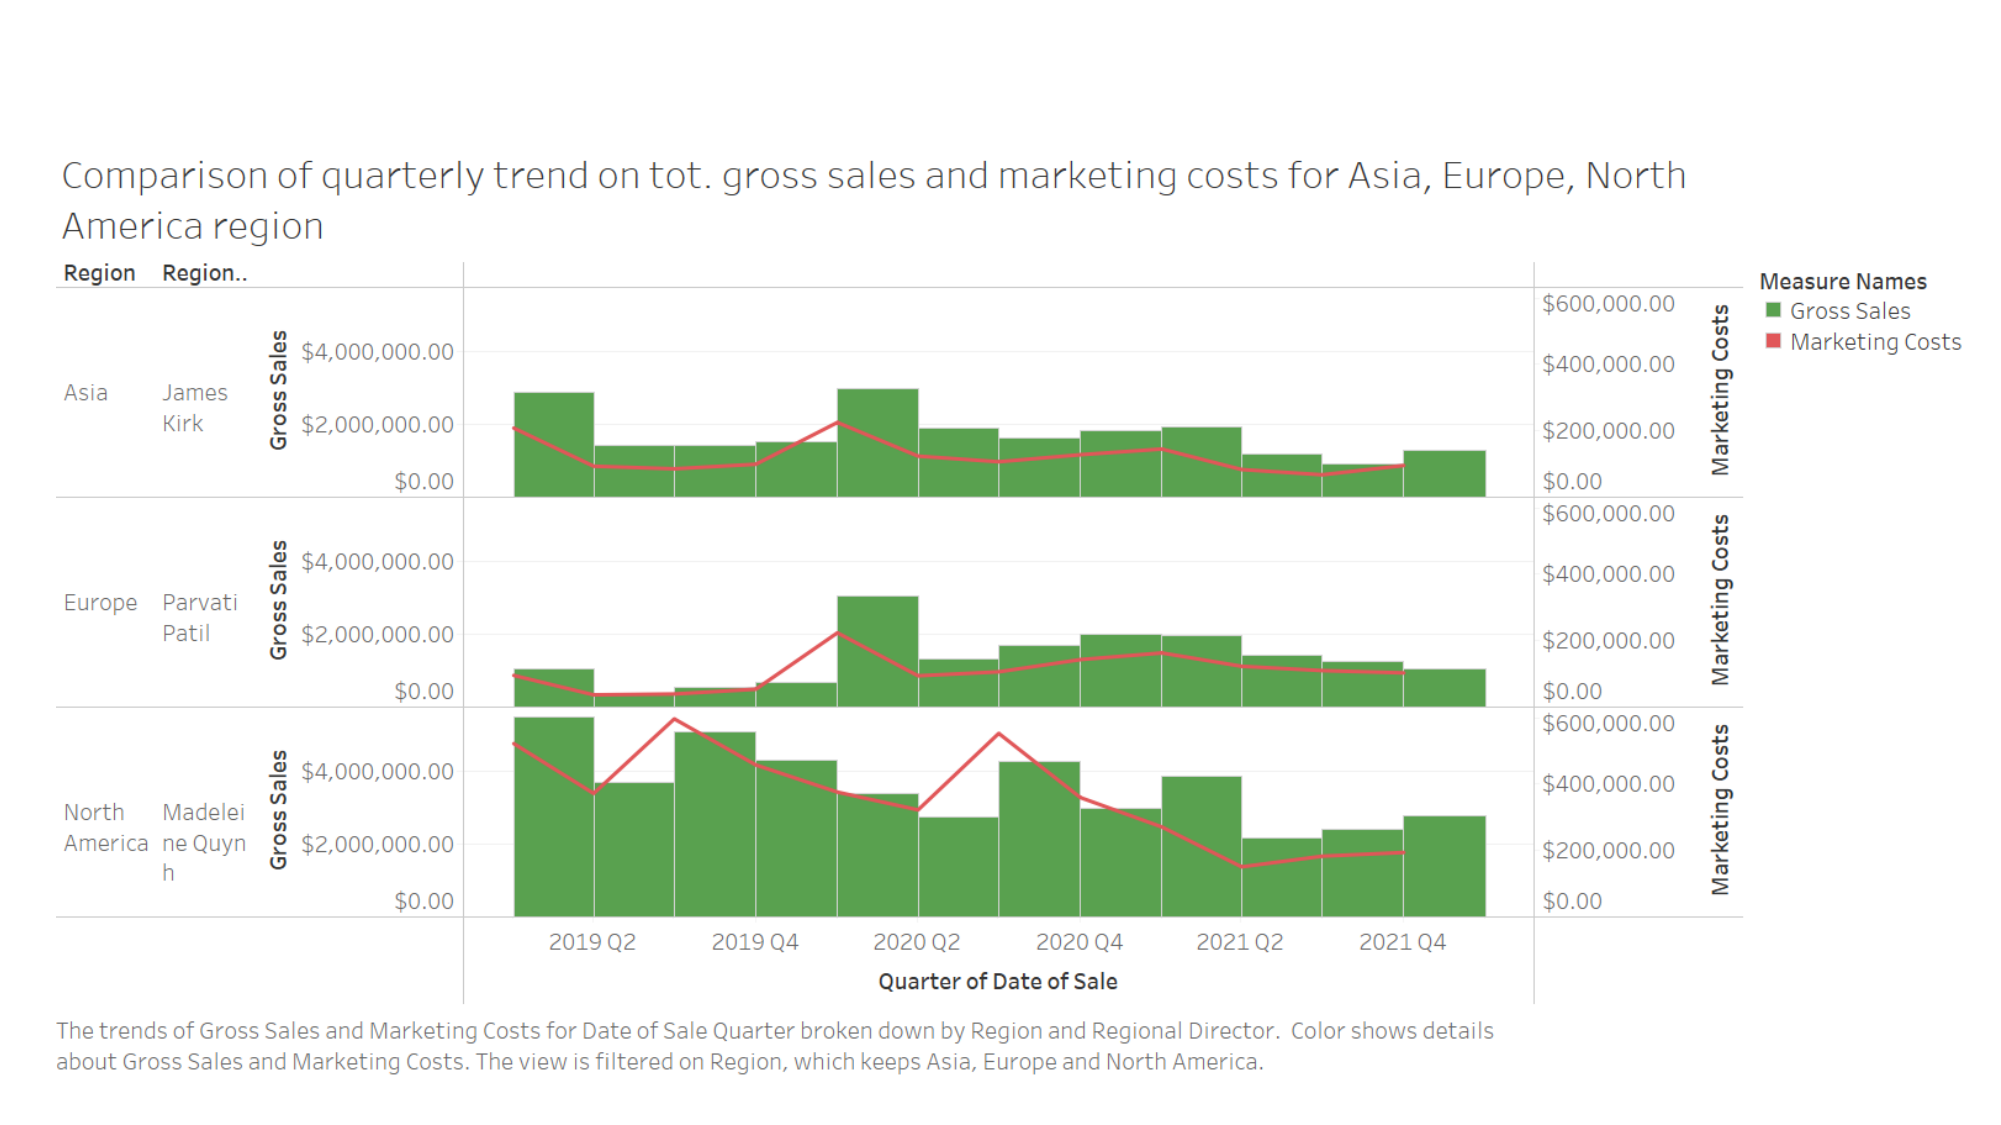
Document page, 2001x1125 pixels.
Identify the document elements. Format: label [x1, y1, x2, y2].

list [55, 140, 1969, 1077]
